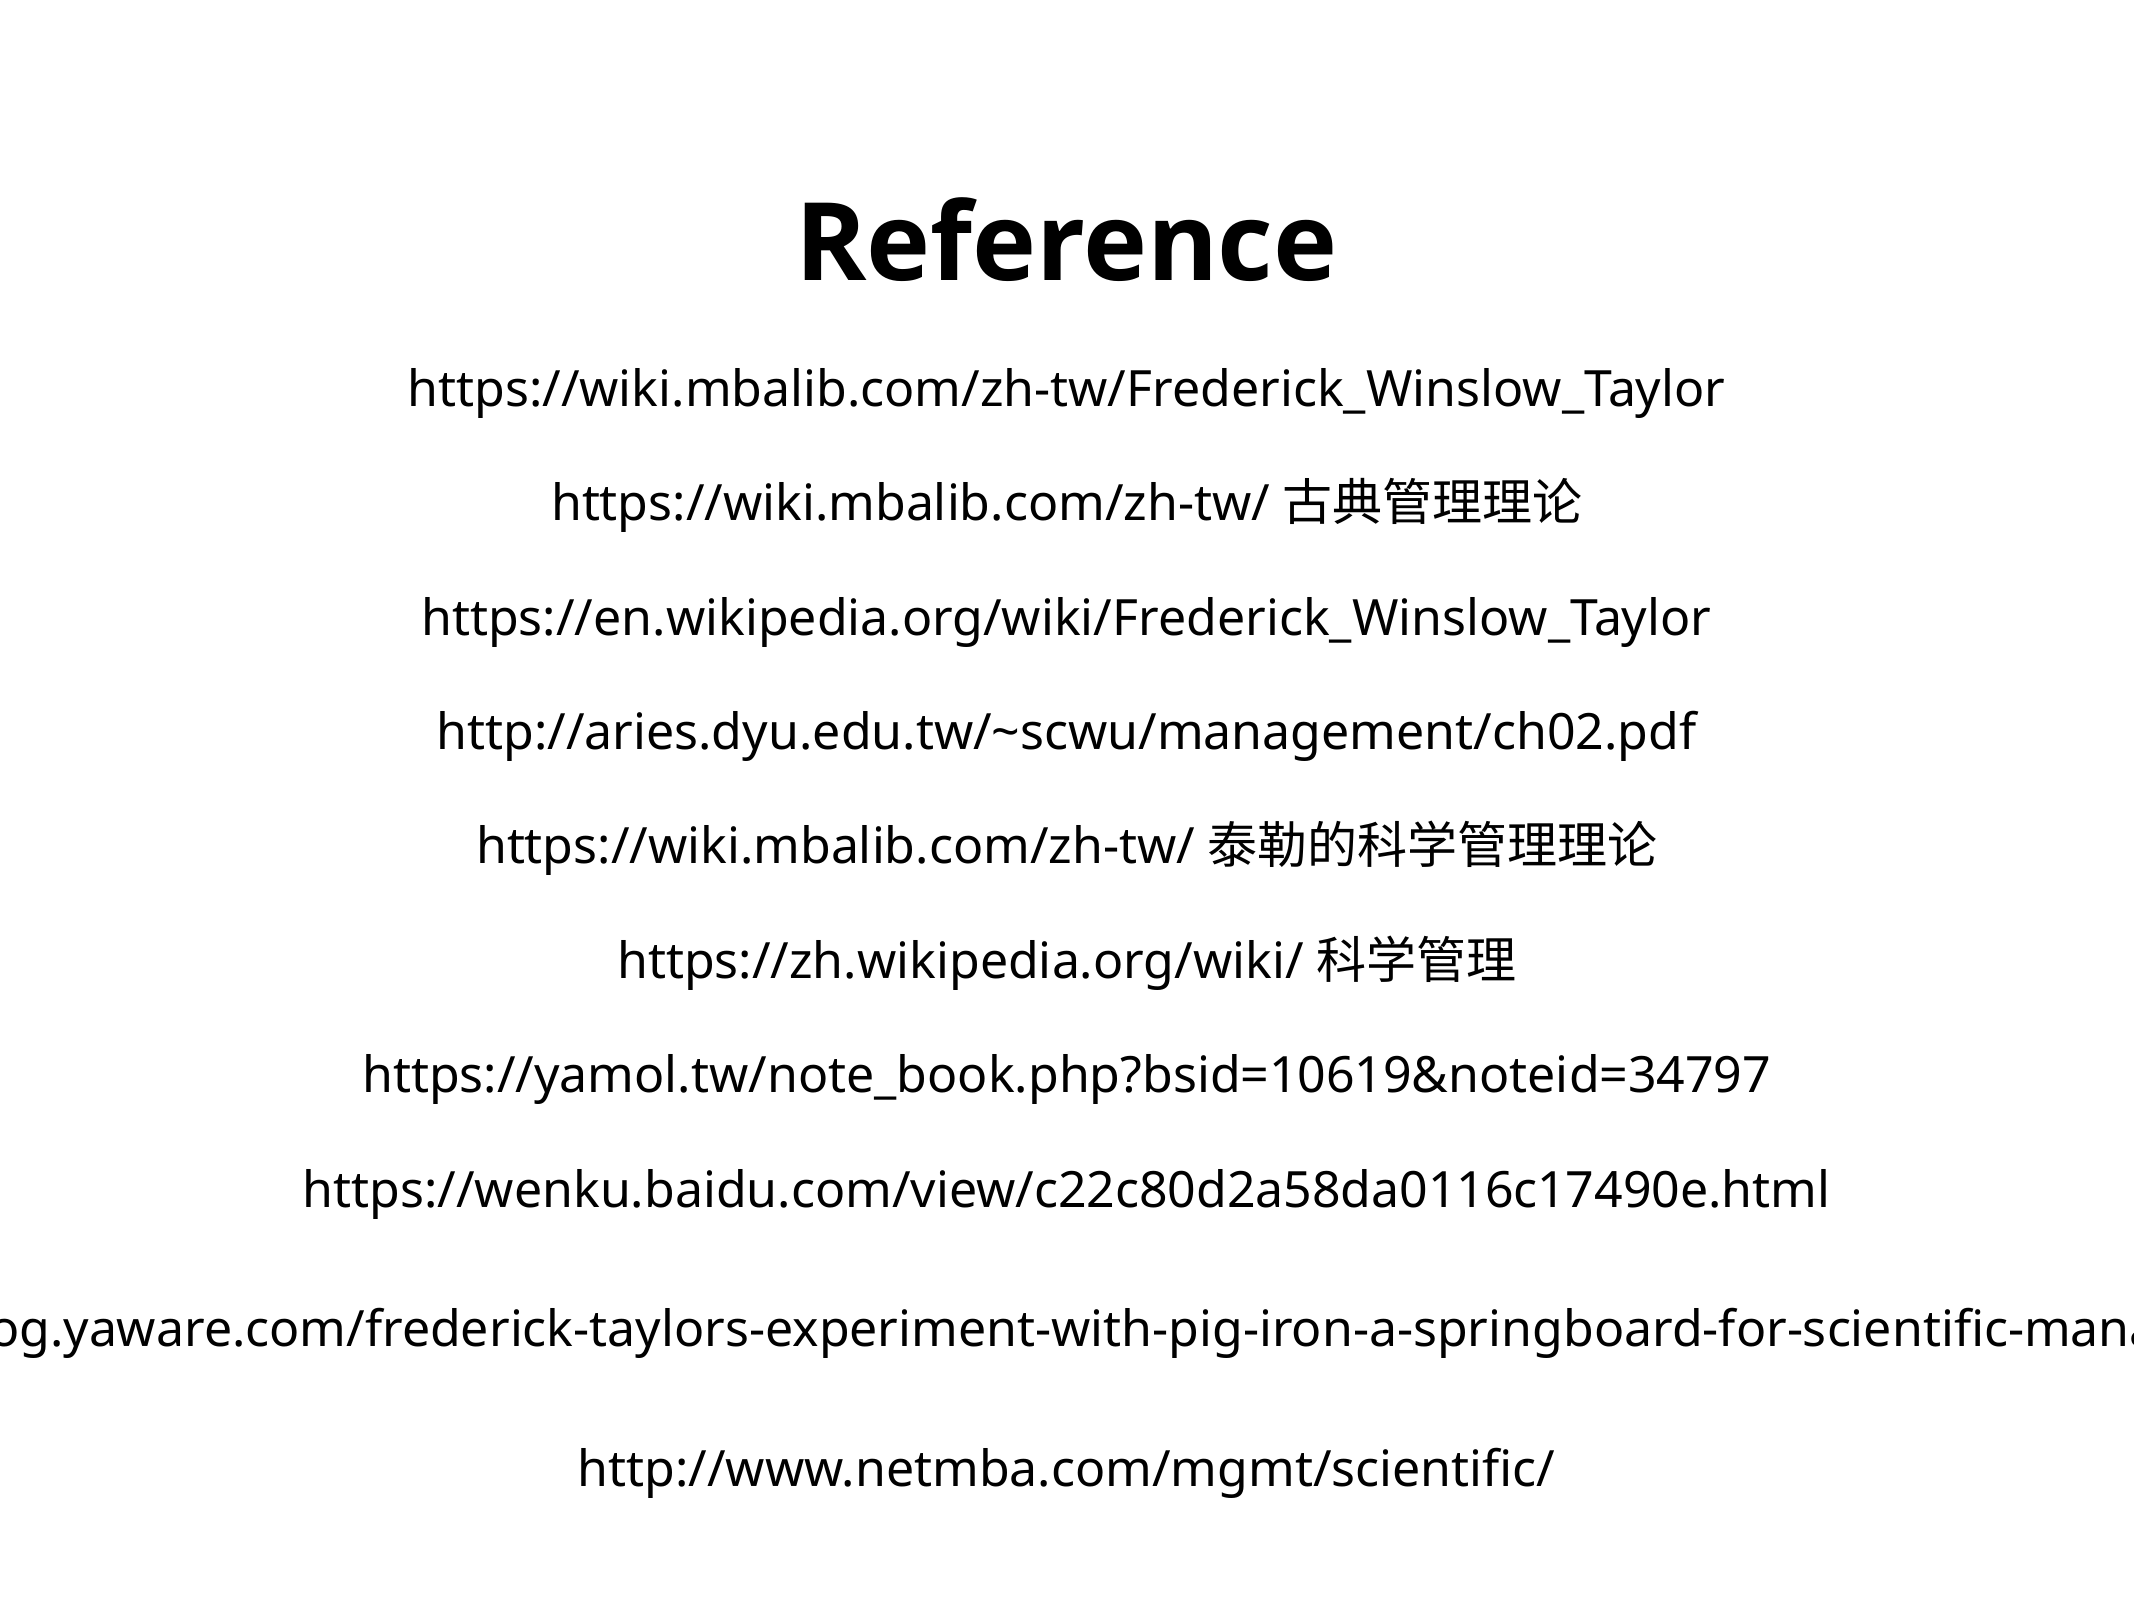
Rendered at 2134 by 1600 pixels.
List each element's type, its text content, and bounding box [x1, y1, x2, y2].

text_box https://wiki.mbalib.com/zh-tw/泰勒的科学管理理论 [467, 805, 1666, 883]
text_box http://aries.dyu.edu.tw/~scwu/management/ch02.pdf [428, 691, 1706, 768]
text_box https://blog.yaware.com/frederick-taylors-experiment-with-pig-iron-a-springboard-for-scientific-management/ [0, 1288, 2134, 1365]
text_box http://www.netmba.com/mgmt/scientific/ [569, 1428, 1564, 1505]
text_box https://wiki.mbalib.com/zh-tw/Frederick_Winslow_Taylor [399, 348, 1735, 425]
text_box https://en.wikipedia.org/wiki/Frederick_Winslow_Taylor [412, 576, 1721, 654]
text_box https://zh.wikipedia.org/wiki/科学管理 [608, 919, 1525, 997]
text_box https://wenku.baidu.com/view/c22c80d2a58da0116c17490e.html [294, 1148, 1839, 1226]
text_box https://wiki.mbalib.com/zh-tw/古典管理理论 [542, 462, 1591, 539]
text_box https://yamol.tw/note_book.php?bsid=10619&noteid=34797 [353, 1034, 1780, 1111]
text_box Reference [786, 164, 1347, 311]
